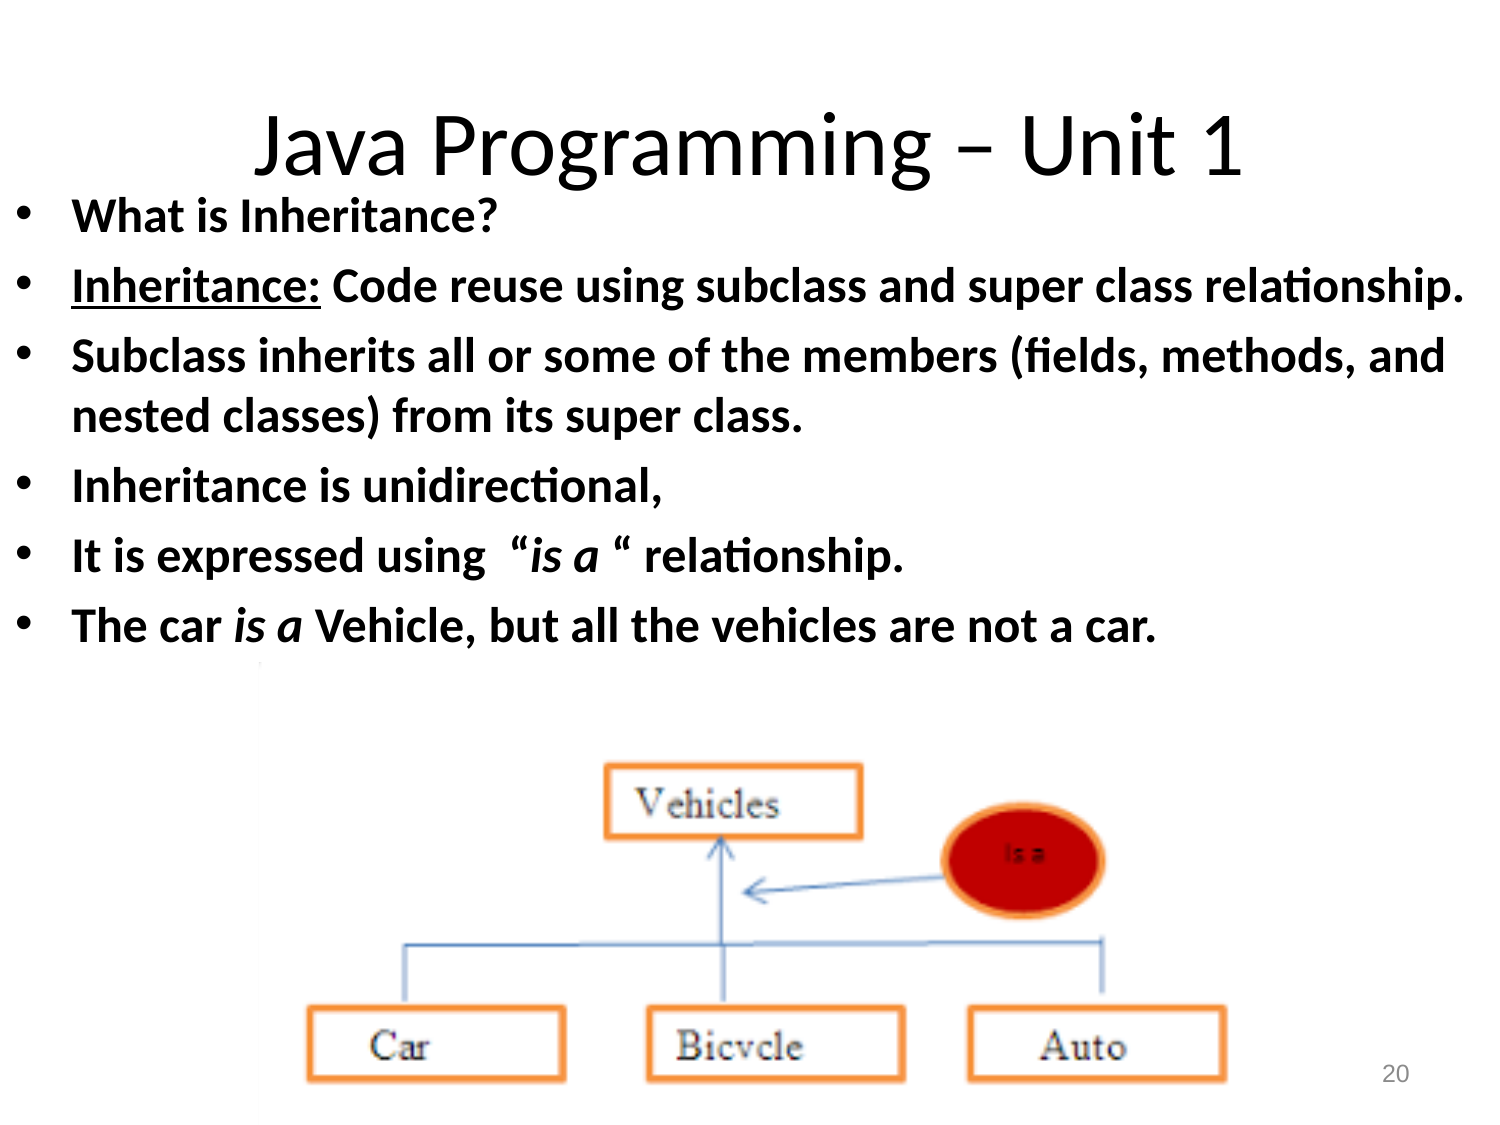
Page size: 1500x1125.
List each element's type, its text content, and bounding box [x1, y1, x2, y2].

picture [258, 662, 1263, 1125]
title Java Programming – Unit 1 [75, 45, 1425, 174]
list What is Inheritance? Inheritance: Code reuse using subclass and super class relationship. Subclass inherits all or some of the members (fields, methods, and nested classes) from its super class. Inheritance is unidirectional, It is expressed using “is a “ relationship. The car is a Vehicle, but all the vehicles are not a car. [0, 174, 1500, 1125]
